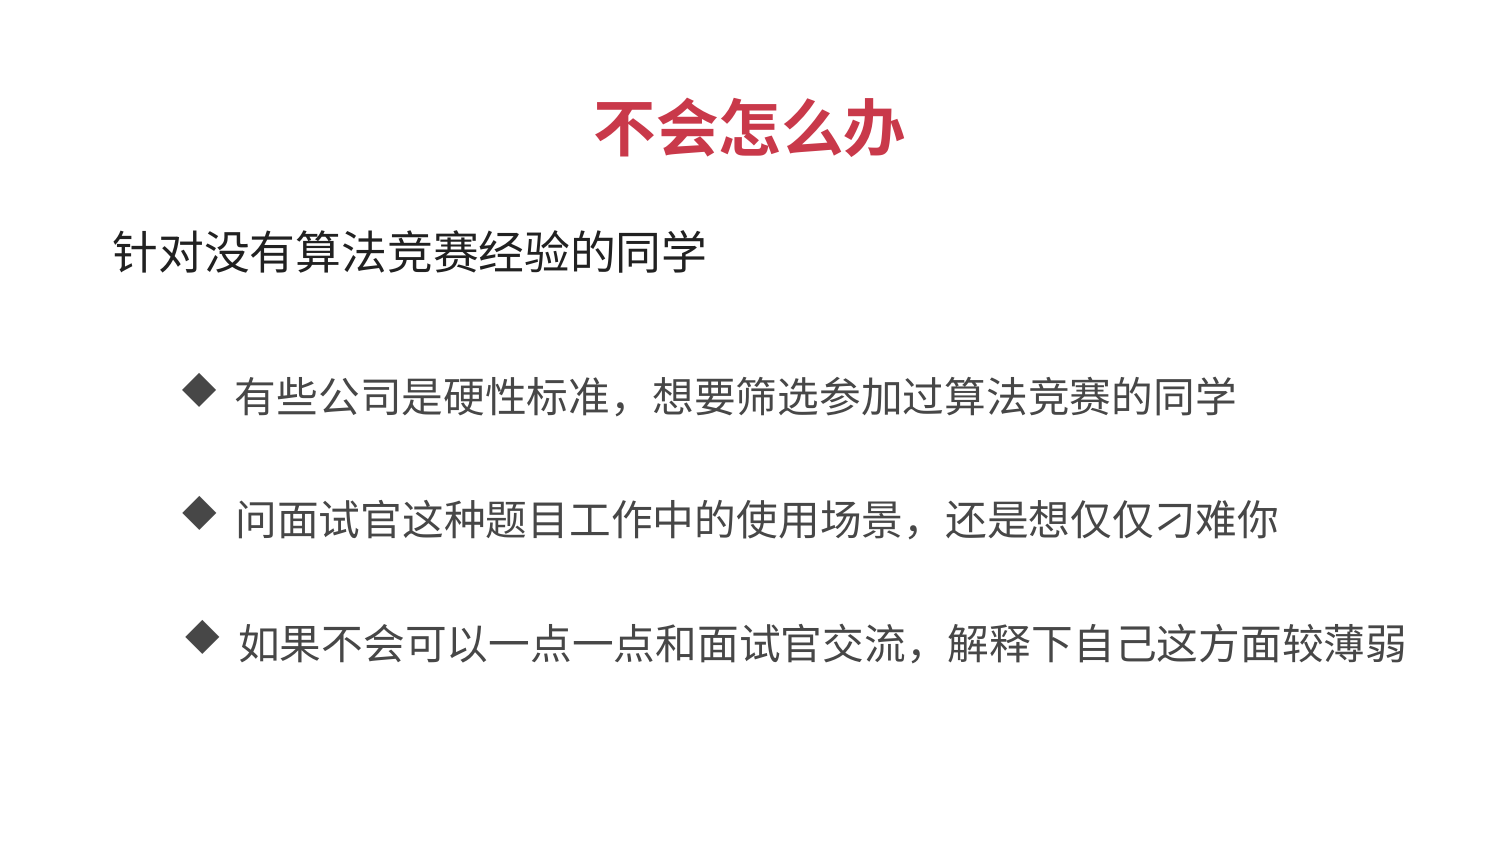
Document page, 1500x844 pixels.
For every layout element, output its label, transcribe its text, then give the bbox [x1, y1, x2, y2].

text_box 有些公司是硬性标准，想要筛选参加过算法竞赛的同学 [88, 363, 1494, 428]
text_box 问面试官这种题目工作中的使用场景，还是想仅仅刁难你 [89, 486, 1495, 552]
text_box 如果不会可以一点一点和面试官交流，解释下自己这方面较薄弱 [91, 610, 1497, 675]
text_box 不会怎么办 [578, 81, 922, 172]
list 针对没有算法竞赛经验的同学 [76, 208, 1427, 293]
